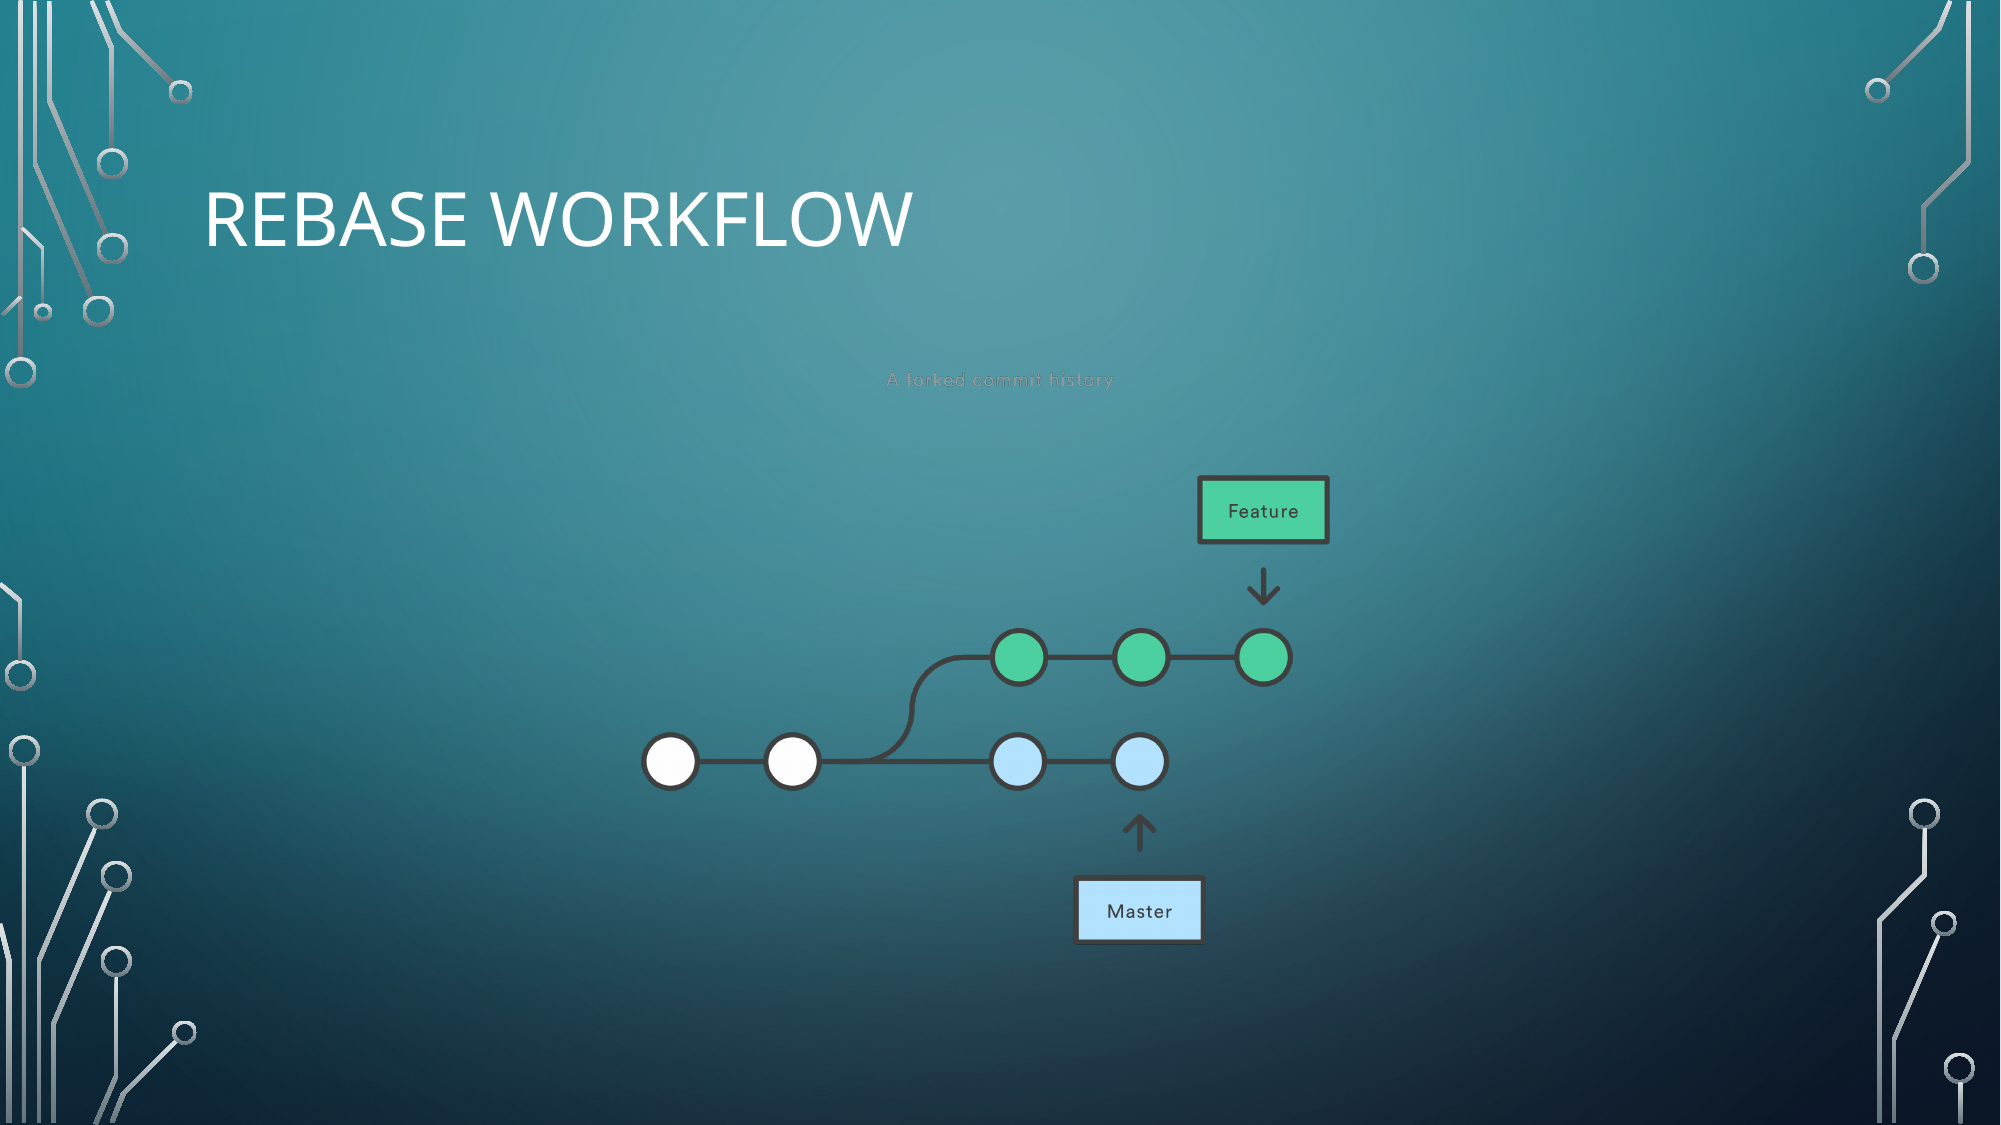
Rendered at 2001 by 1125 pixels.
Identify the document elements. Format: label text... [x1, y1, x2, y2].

title Rebase workflow [187, 101, 1813, 344]
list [492, 368, 1508, 951]
